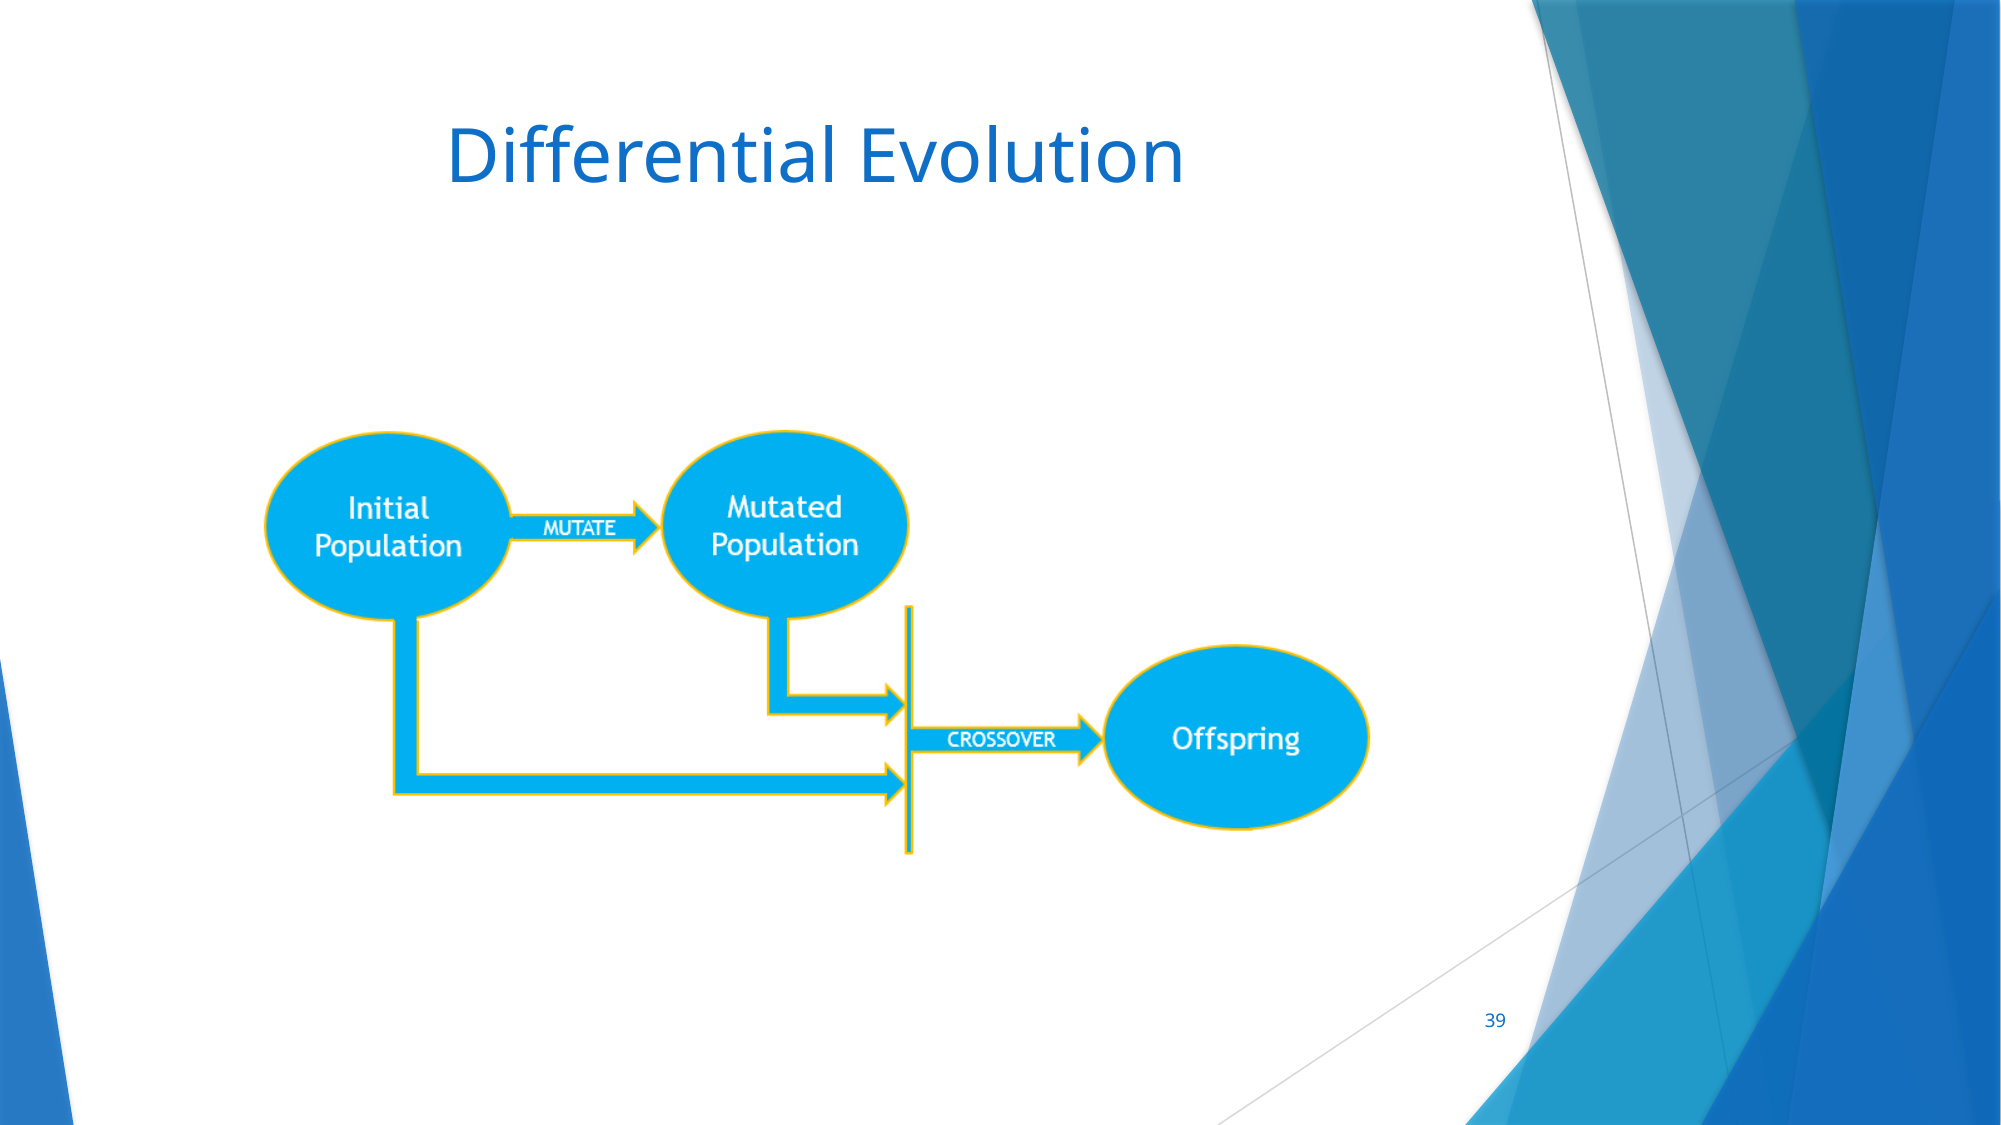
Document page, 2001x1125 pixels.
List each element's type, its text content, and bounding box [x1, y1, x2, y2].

slide_number 39 [1409, 991, 1522, 1051]
title Differential Evolution [111, 99, 1522, 317]
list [258, 424, 1374, 921]
